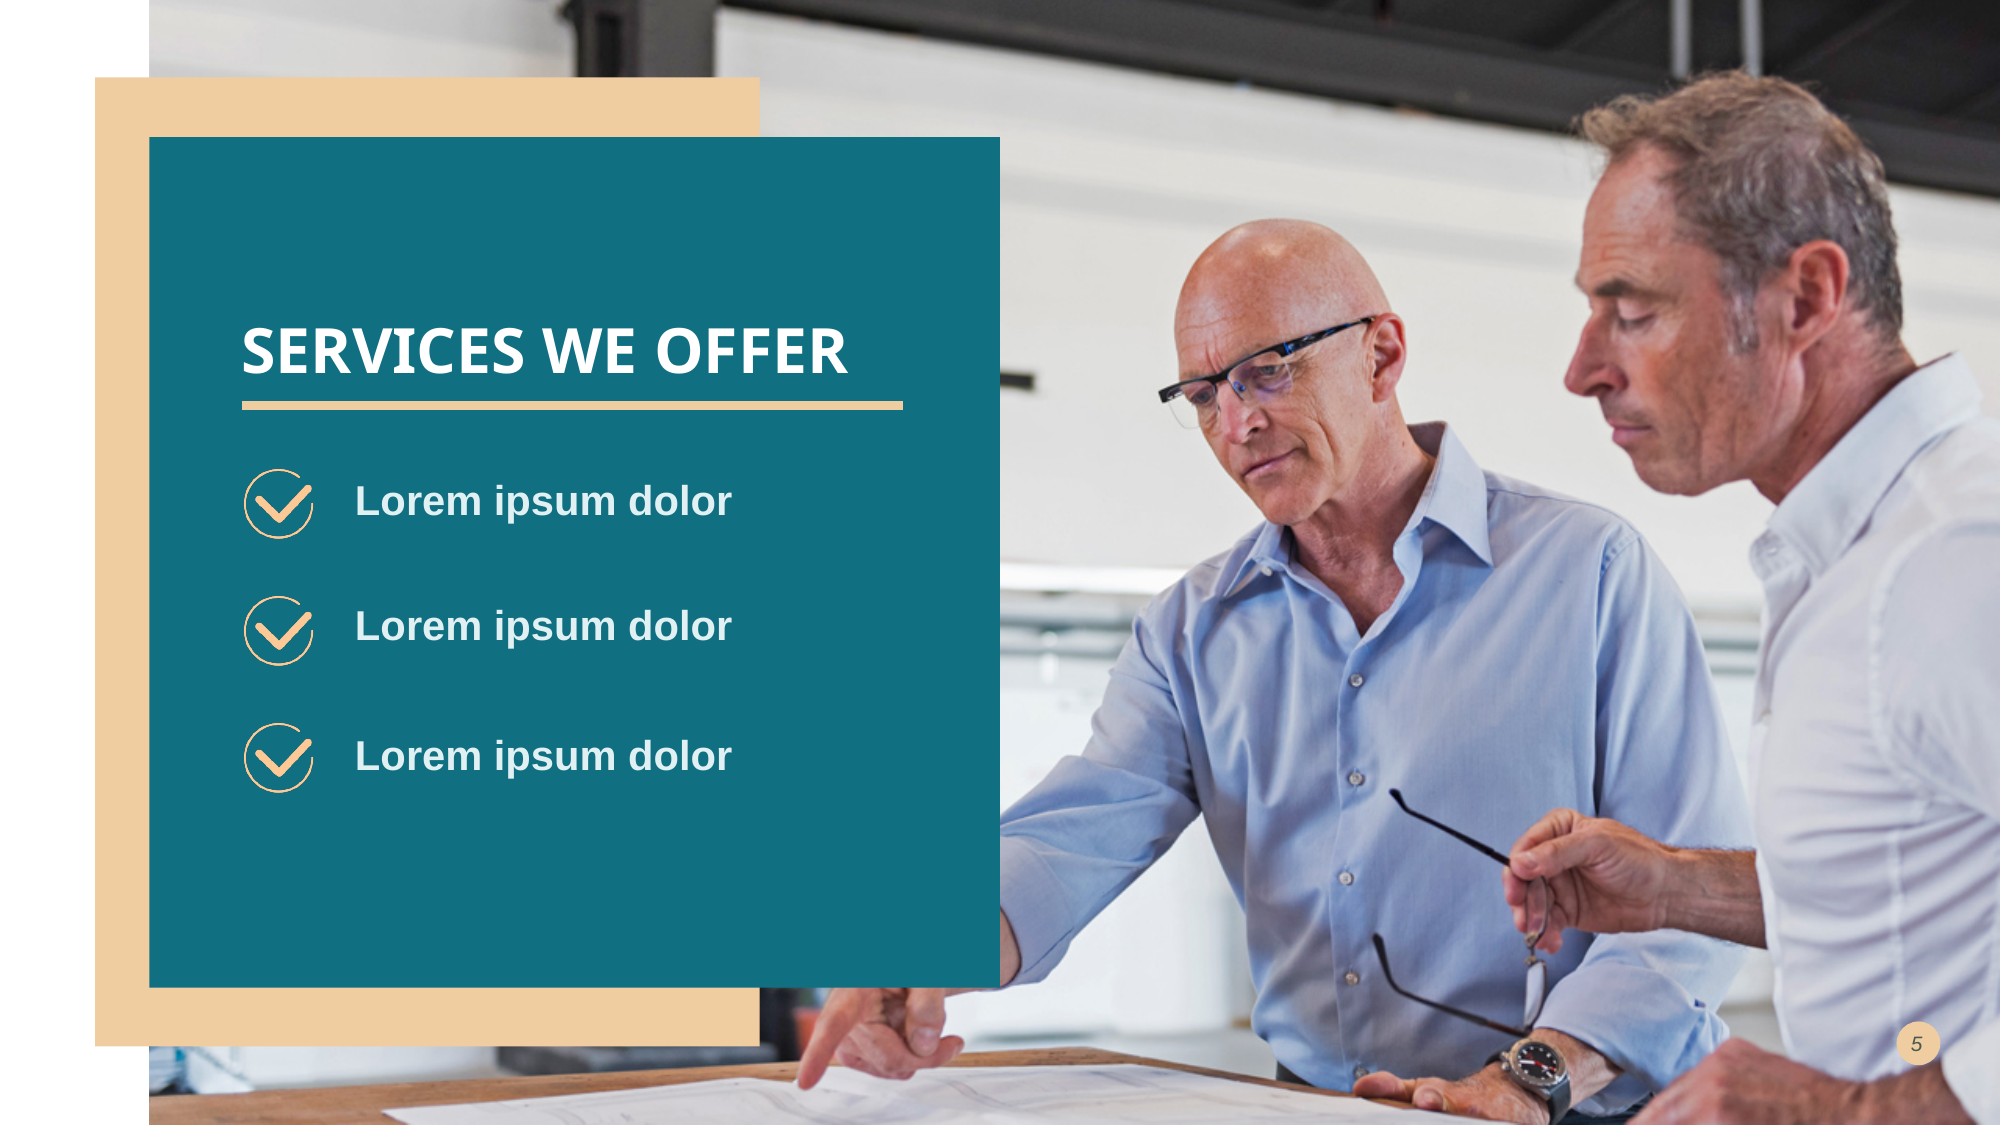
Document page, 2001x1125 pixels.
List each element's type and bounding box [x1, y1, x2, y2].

text_box [95, 77, 149, 1047]
picture [149, 0, 2000, 1125]
